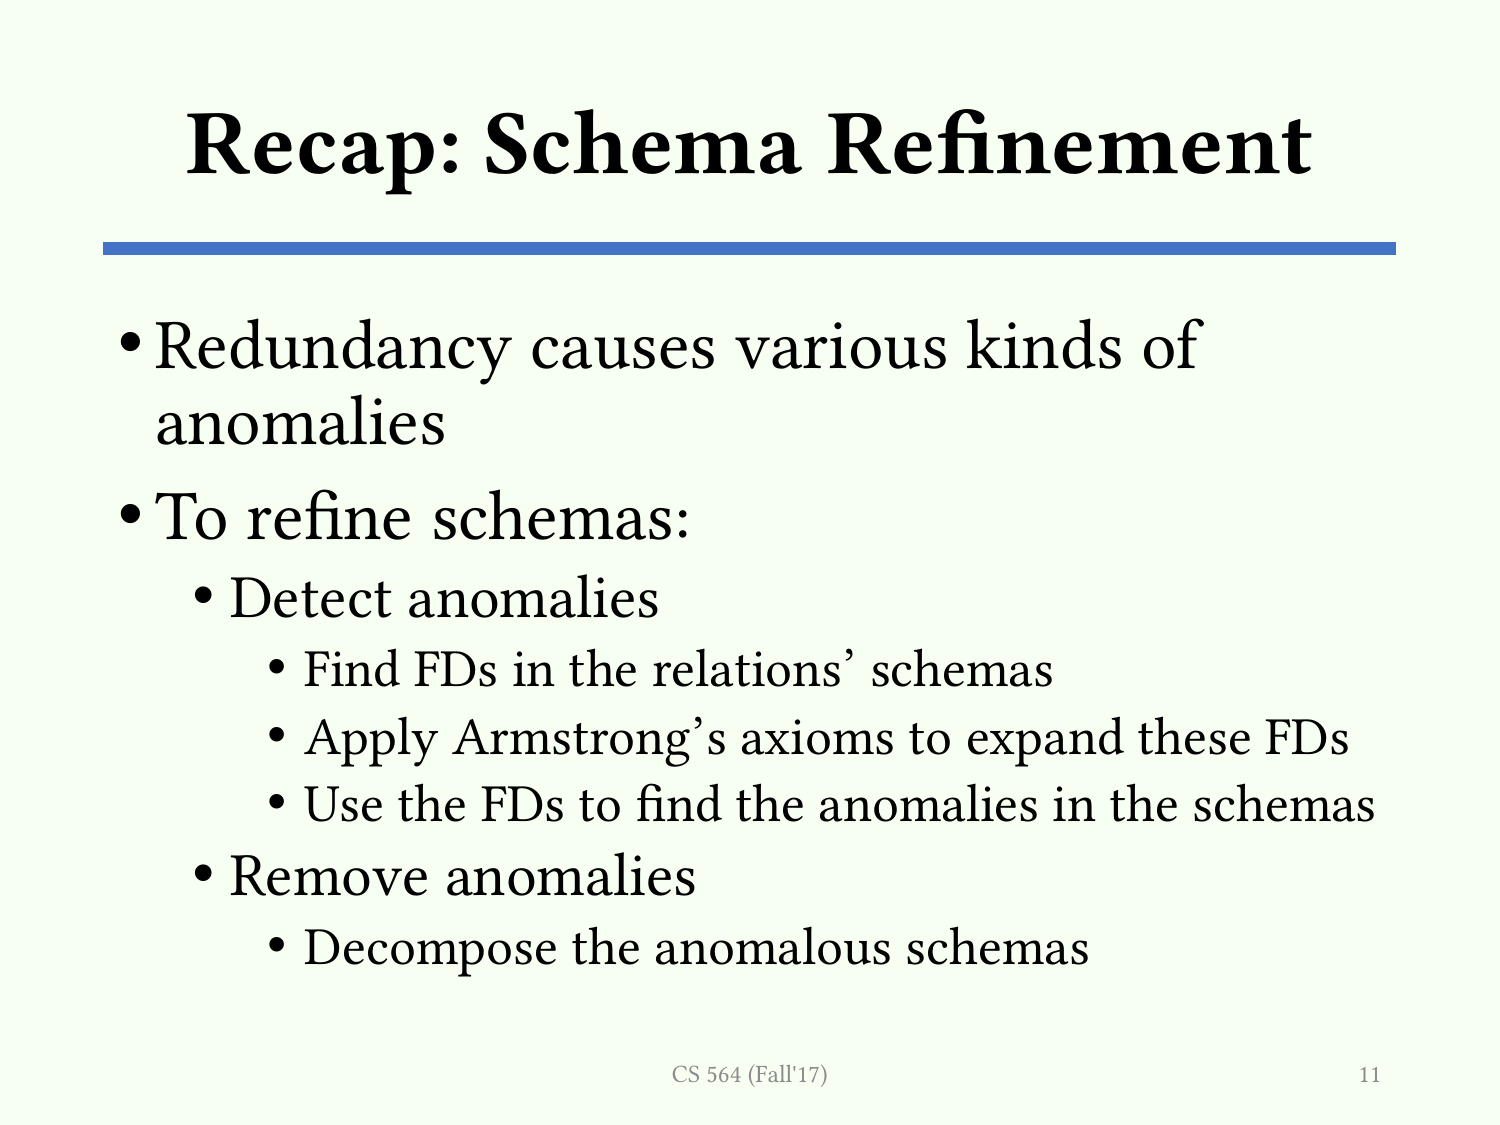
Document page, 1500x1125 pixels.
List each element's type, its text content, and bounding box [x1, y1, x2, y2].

list Redundancy causes various kinds of anomalies To refine schemas: Detect anomalies Find FDs in the relations’ schemas Apply Armstrong’s axioms to expand these FDs Use the FDs to find the anomalies in the schemas Remove anomalies Decompose the anomalous schemas [103, 299, 1397, 1014]
slide_number 11 [1059, 1042, 1397, 1103]
title Recap: Schema Refinement [103, 35, 1397, 253]
footer CS 564 (Fall'17) [496, 1042, 1004, 1103]
